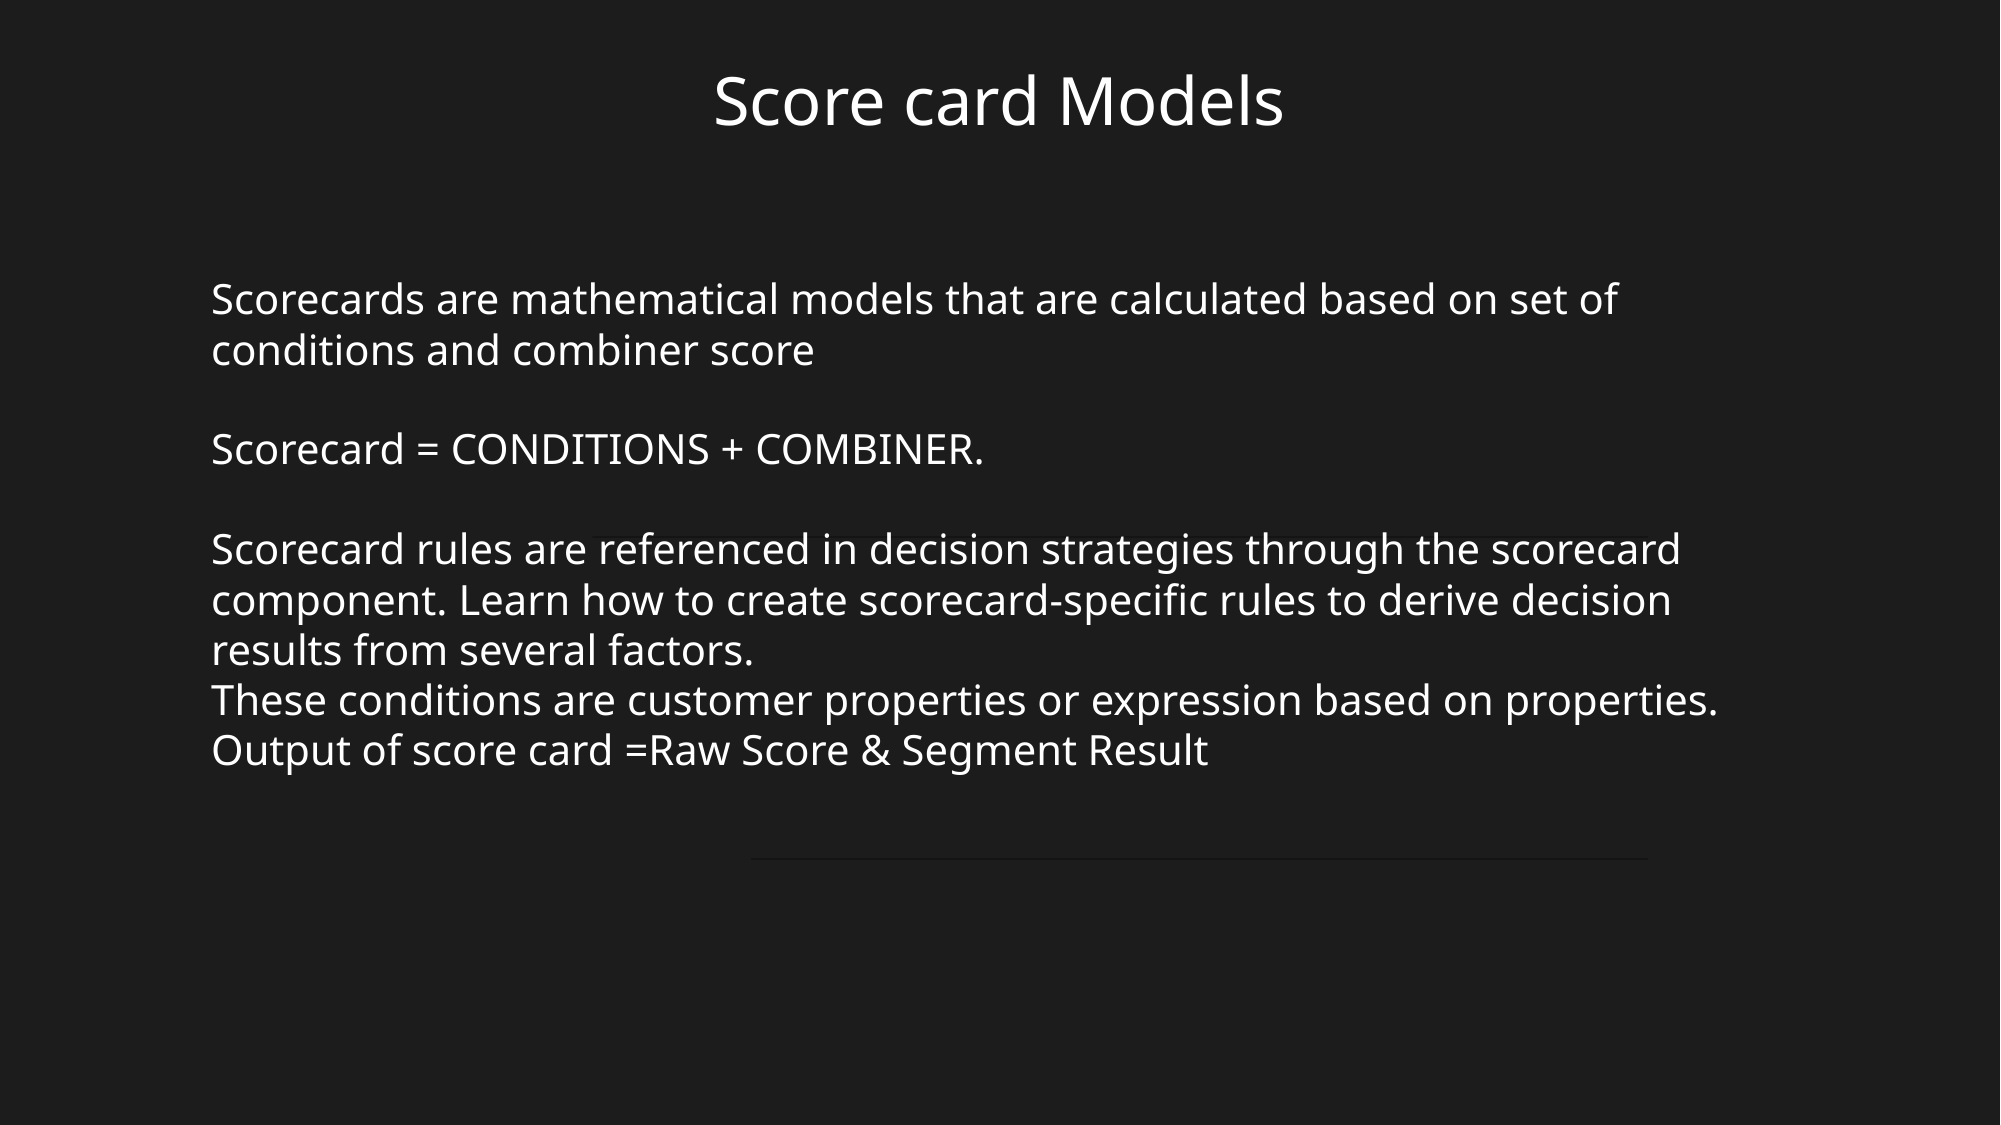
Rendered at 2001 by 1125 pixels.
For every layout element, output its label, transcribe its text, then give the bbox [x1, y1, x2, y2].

title Score card Models [137, 59, 1863, 166]
text_box Scorecards are mathematical models that are calculated based on set of conditions and combiner score Scorecard = CONDITIONS + COMBINER. Scorecard rules are referenced in decision strategies through the scorecard component. Learn how to create scorecard-specific rules to derive decision results from several factors. These conditions are customer properties or expression based on properties. Output of score card =Raw Score & Segment Result [196, 265, 1739, 881]
